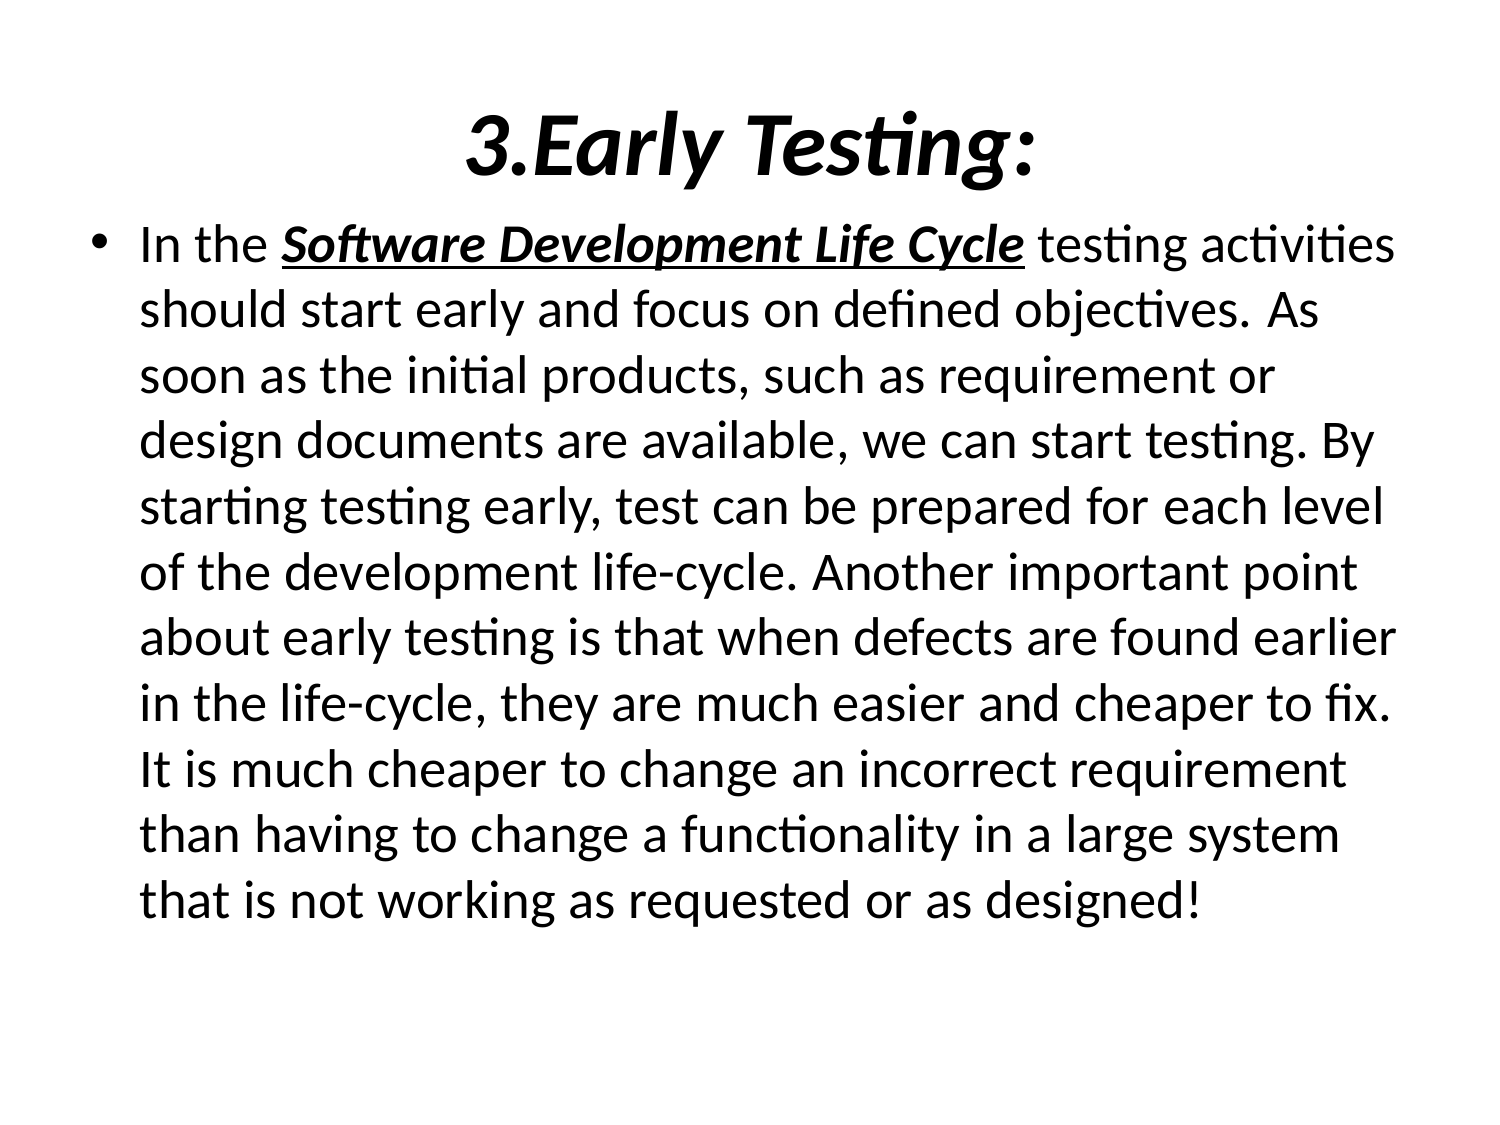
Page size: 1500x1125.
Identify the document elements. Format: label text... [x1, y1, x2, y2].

list In the Software Development Life Cycle testing activities should start early and focus on defined objectives. As soon as the initial products, such as requirement or design documents are available, we can start testing. By starting testing early, test can be prepared for each level of the development life-cycle. Another important point about early testing is that when defects are found earlier in the life-cycle, they are much easier and cheaper to fix. It is much cheaper to change an incorrect requirement than having to change a functionality in a large system that is not working as requested or as designed! [75, 200, 1425, 1005]
title 3.Early Testing: [75, 45, 1425, 200]
